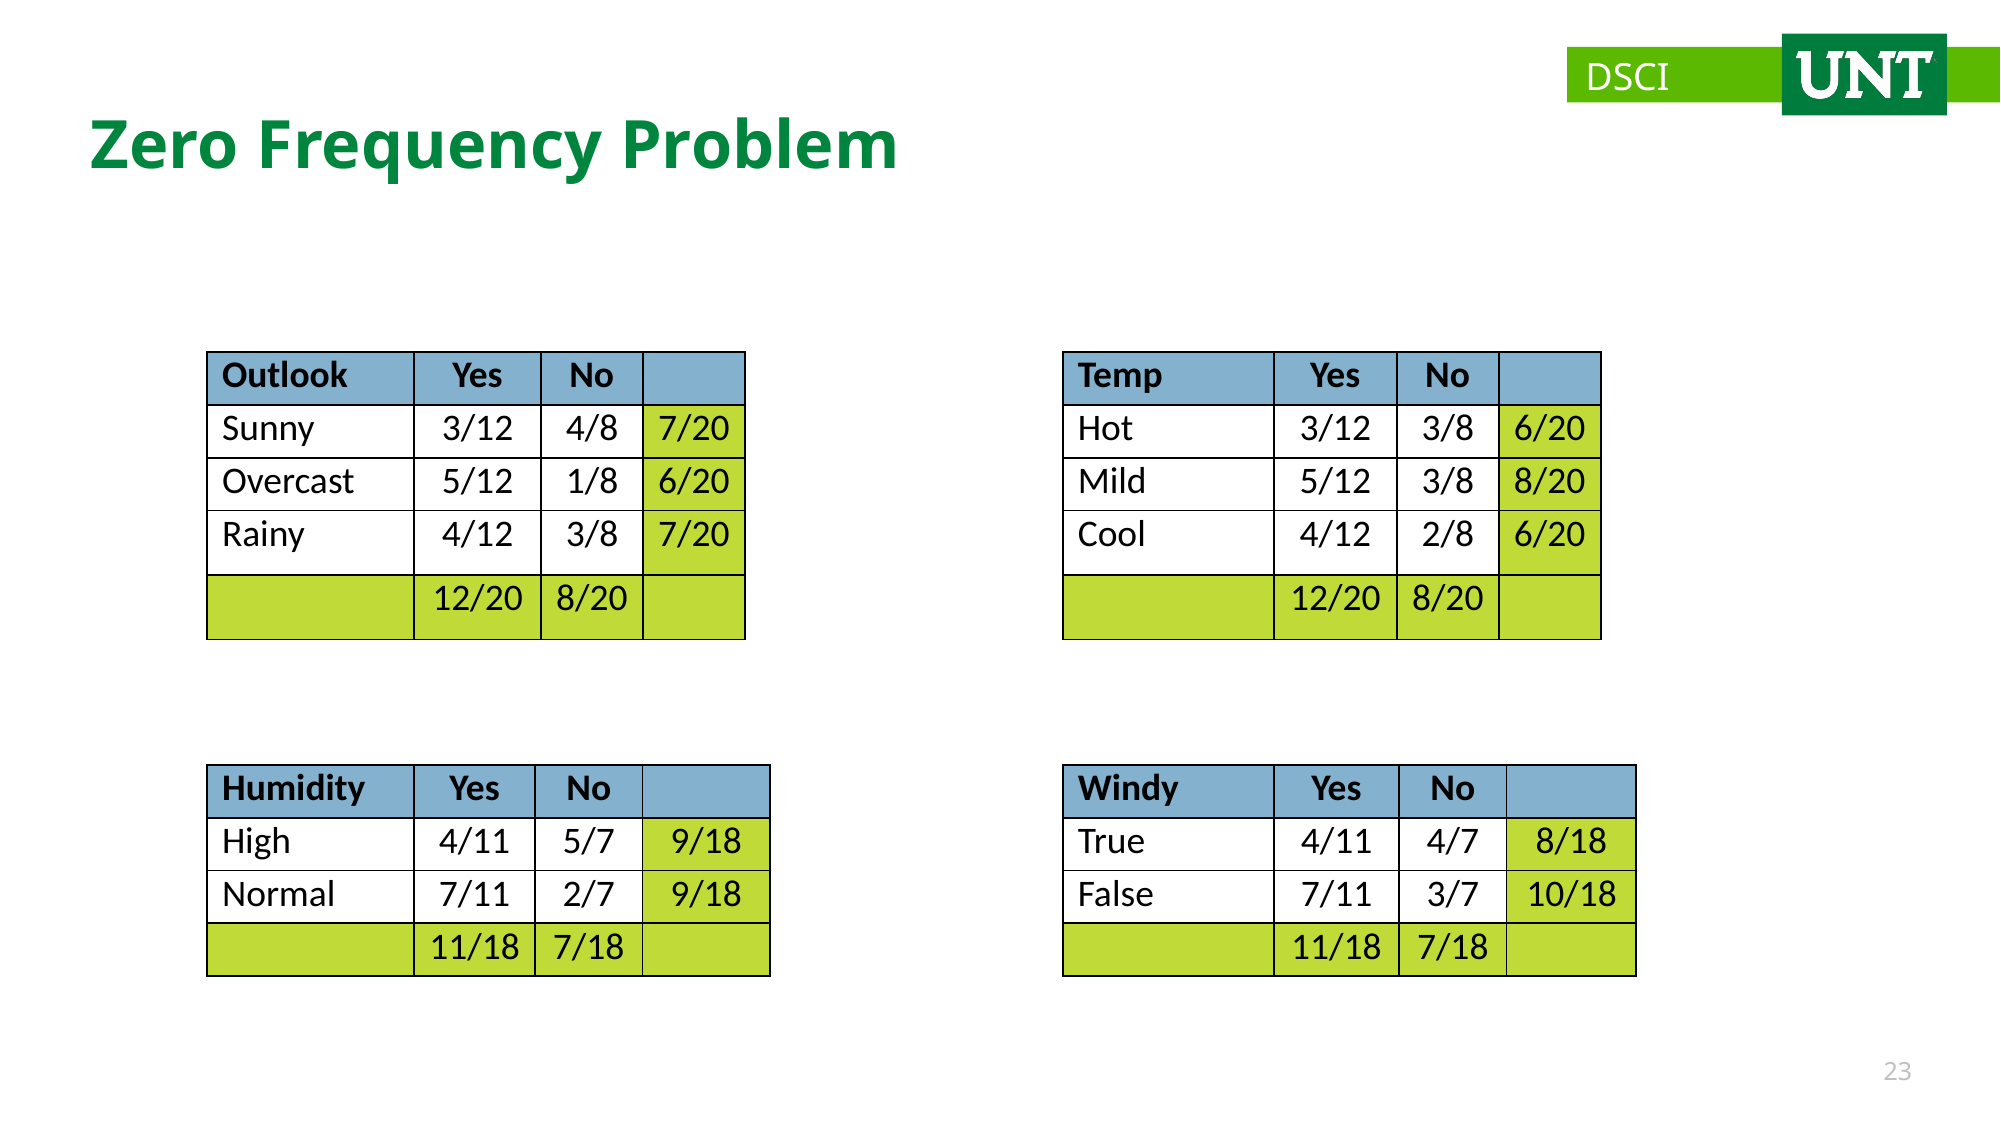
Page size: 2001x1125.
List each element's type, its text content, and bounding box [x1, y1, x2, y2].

table_cell 4/7 [1400, 819, 1506, 870]
table_cell 3/12 [415, 406, 540, 457]
table_header No [1400, 766, 1506, 817]
table_cell 2/8 [1398, 511, 1498, 574]
table_cell 7/11 [1275, 871, 1398, 922]
table_cell 4/11 [1275, 819, 1398, 870]
table_cell 8/18 [1507, 819, 1635, 870]
table_cell [1500, 576, 1600, 639]
table_cell 6/20 [644, 459, 744, 510]
table_cell 3/8 [1398, 459, 1498, 510]
table_cell 7/18 [1400, 924, 1506, 975]
table_cell Mild [1064, 459, 1273, 510]
table_cell 4/12 [1275, 511, 1396, 574]
table_cell Overcast [208, 459, 413, 510]
table_cell 7/18 [536, 924, 642, 975]
table_header Windy [1064, 766, 1273, 817]
table_cell 2/7 [536, 871, 642, 922]
table_cell 7/20 [644, 406, 744, 457]
table_header Yes [1275, 353, 1396, 404]
table_header [643, 766, 769, 817]
table_cell 8/20 [1500, 459, 1600, 510]
table_header Temp [1064, 353, 1273, 404]
table_header No [536, 766, 642, 817]
table_cell False [1064, 871, 1273, 922]
table_cell Rainy [208, 511, 413, 574]
table_cell Normal [208, 871, 413, 922]
slide_number 23 [1859, 1042, 1937, 1103]
table_cell 7/20 [644, 511, 744, 574]
table_cell 12/20 [1275, 576, 1396, 639]
table_cell 3/8 [542, 511, 642, 574]
table_header No [1398, 353, 1498, 404]
table_header [644, 353, 744, 404]
table_cell 9/18 [643, 819, 769, 870]
table_cell Hot [1064, 406, 1273, 457]
table_cell 12/20 [415, 576, 540, 639]
table_cell 9/18 [643, 871, 769, 922]
table_cell 5/12 [415, 459, 540, 510]
table_cell Cool [1064, 511, 1273, 574]
table_cell [1064, 924, 1273, 975]
table_cell 4/8 [542, 406, 642, 457]
table_cell 8/20 [542, 576, 642, 639]
table_cell 5/12 [1275, 459, 1396, 510]
table_header Humidity [208, 766, 413, 817]
table_cell [644, 576, 744, 639]
table_cell 10/18 [1507, 871, 1635, 922]
title Zero Frequency Problem [75, 59, 1786, 234]
table_cell 7/11 [415, 871, 534, 922]
table_header [1507, 766, 1635, 817]
table_cell [643, 924, 769, 975]
table_header Yes [415, 766, 534, 817]
table_header Yes [415, 353, 540, 404]
picture [1795, 51, 1938, 99]
table_cell 3/12 [1275, 406, 1396, 457]
table_cell 4/11 [415, 819, 534, 870]
table_cell True [1064, 819, 1273, 870]
table_cell 1/8 [542, 459, 642, 510]
table_header No [542, 353, 642, 404]
table_cell [208, 924, 413, 975]
table_cell 4/12 [415, 511, 540, 574]
table_cell Sunny [208, 406, 413, 457]
table_header [1500, 353, 1600, 404]
table_cell 5/7 [536, 819, 642, 870]
table_cell 3/7 [1400, 871, 1506, 922]
table_cell [1064, 576, 1273, 639]
table_cell [208, 576, 413, 639]
table_cell 11/18 [415, 924, 534, 975]
table_cell 6/20 [1500, 511, 1600, 574]
table_cell 11/18 [1275, 924, 1398, 975]
table_cell High [208, 819, 413, 870]
table_cell 8/20 [1398, 576, 1498, 639]
table_cell [1507, 924, 1635, 975]
table_cell 3/8 [1398, 406, 1498, 457]
table_cell 6/20 [1500, 406, 1600, 457]
table_header Yes [1275, 766, 1398, 817]
table_header Outlook [208, 353, 413, 404]
